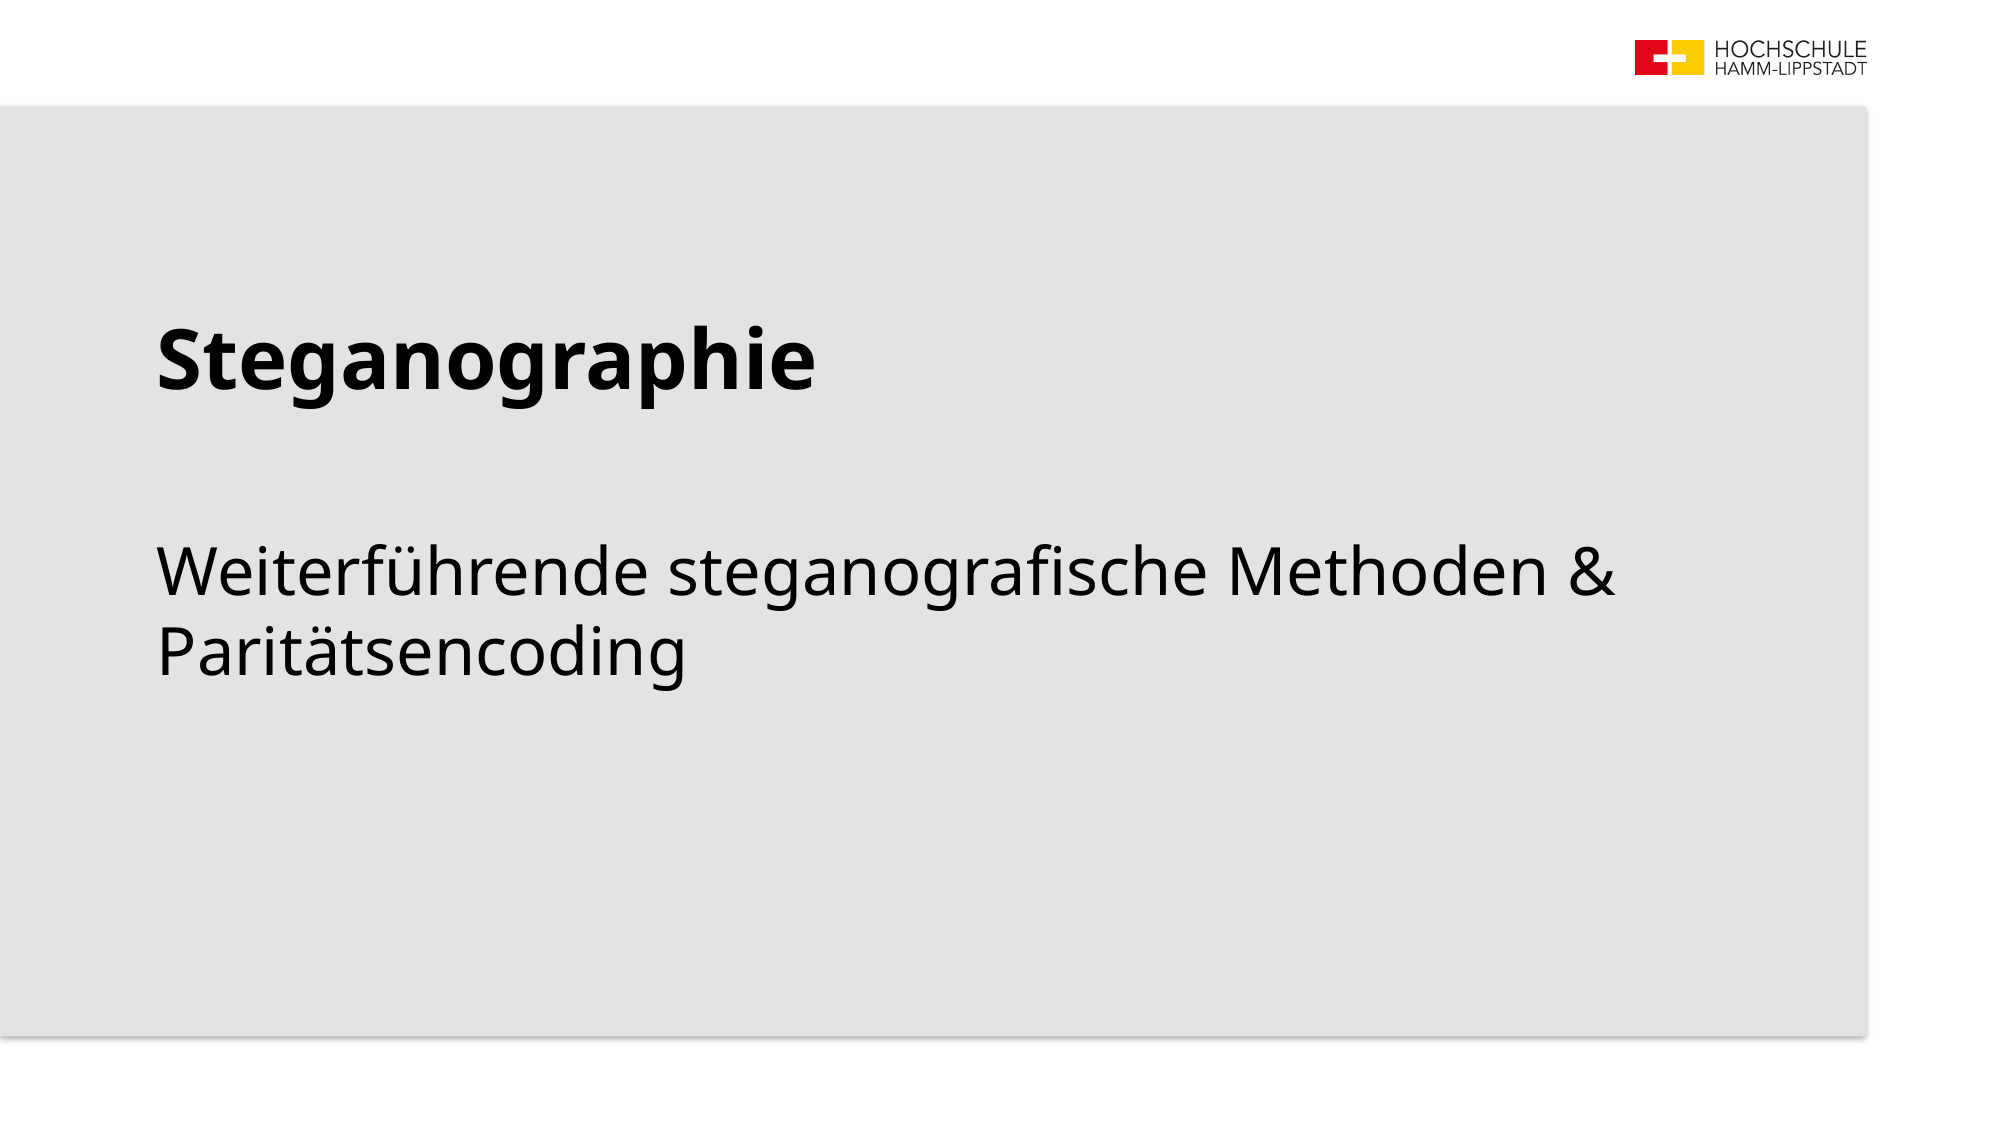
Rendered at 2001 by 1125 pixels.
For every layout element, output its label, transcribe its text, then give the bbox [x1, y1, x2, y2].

title Steganographie [141, 236, 1787, 478]
subtitle Weiterführende steganografische Methoden & Paritätsencoding [141, 521, 1787, 891]
picture [1635, 40, 1867, 75]
